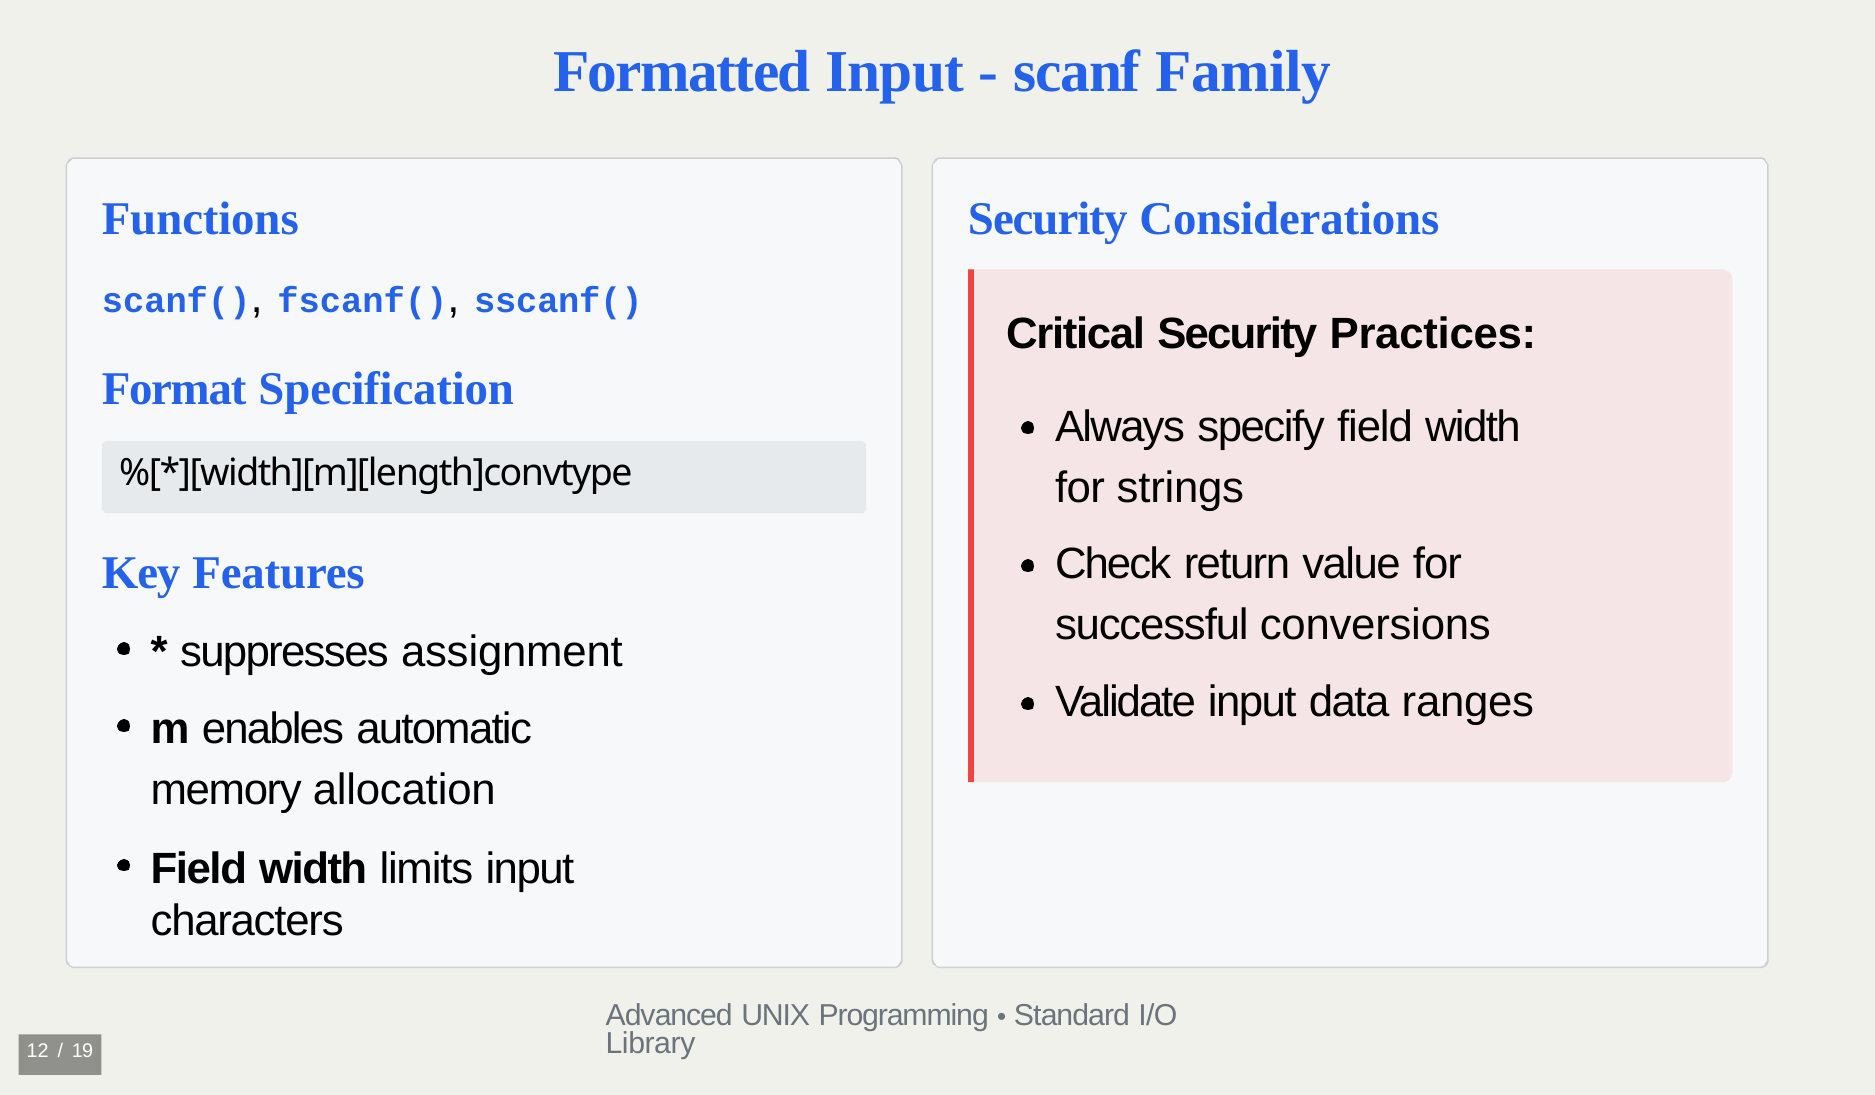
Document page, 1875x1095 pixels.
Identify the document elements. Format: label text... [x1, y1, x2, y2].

slide_number 12 / 19 [20, 1043, 96, 1095]
text_box [18, 1034, 102, 1075]
title Formatted Input - scanf Family [399, 30, 1476, 216]
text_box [931, 157, 1770, 969]
text_box Advanced UNIX Programming • Standard I/O Library [603, 1002, 1272, 1060]
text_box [65, 157, 903, 969]
